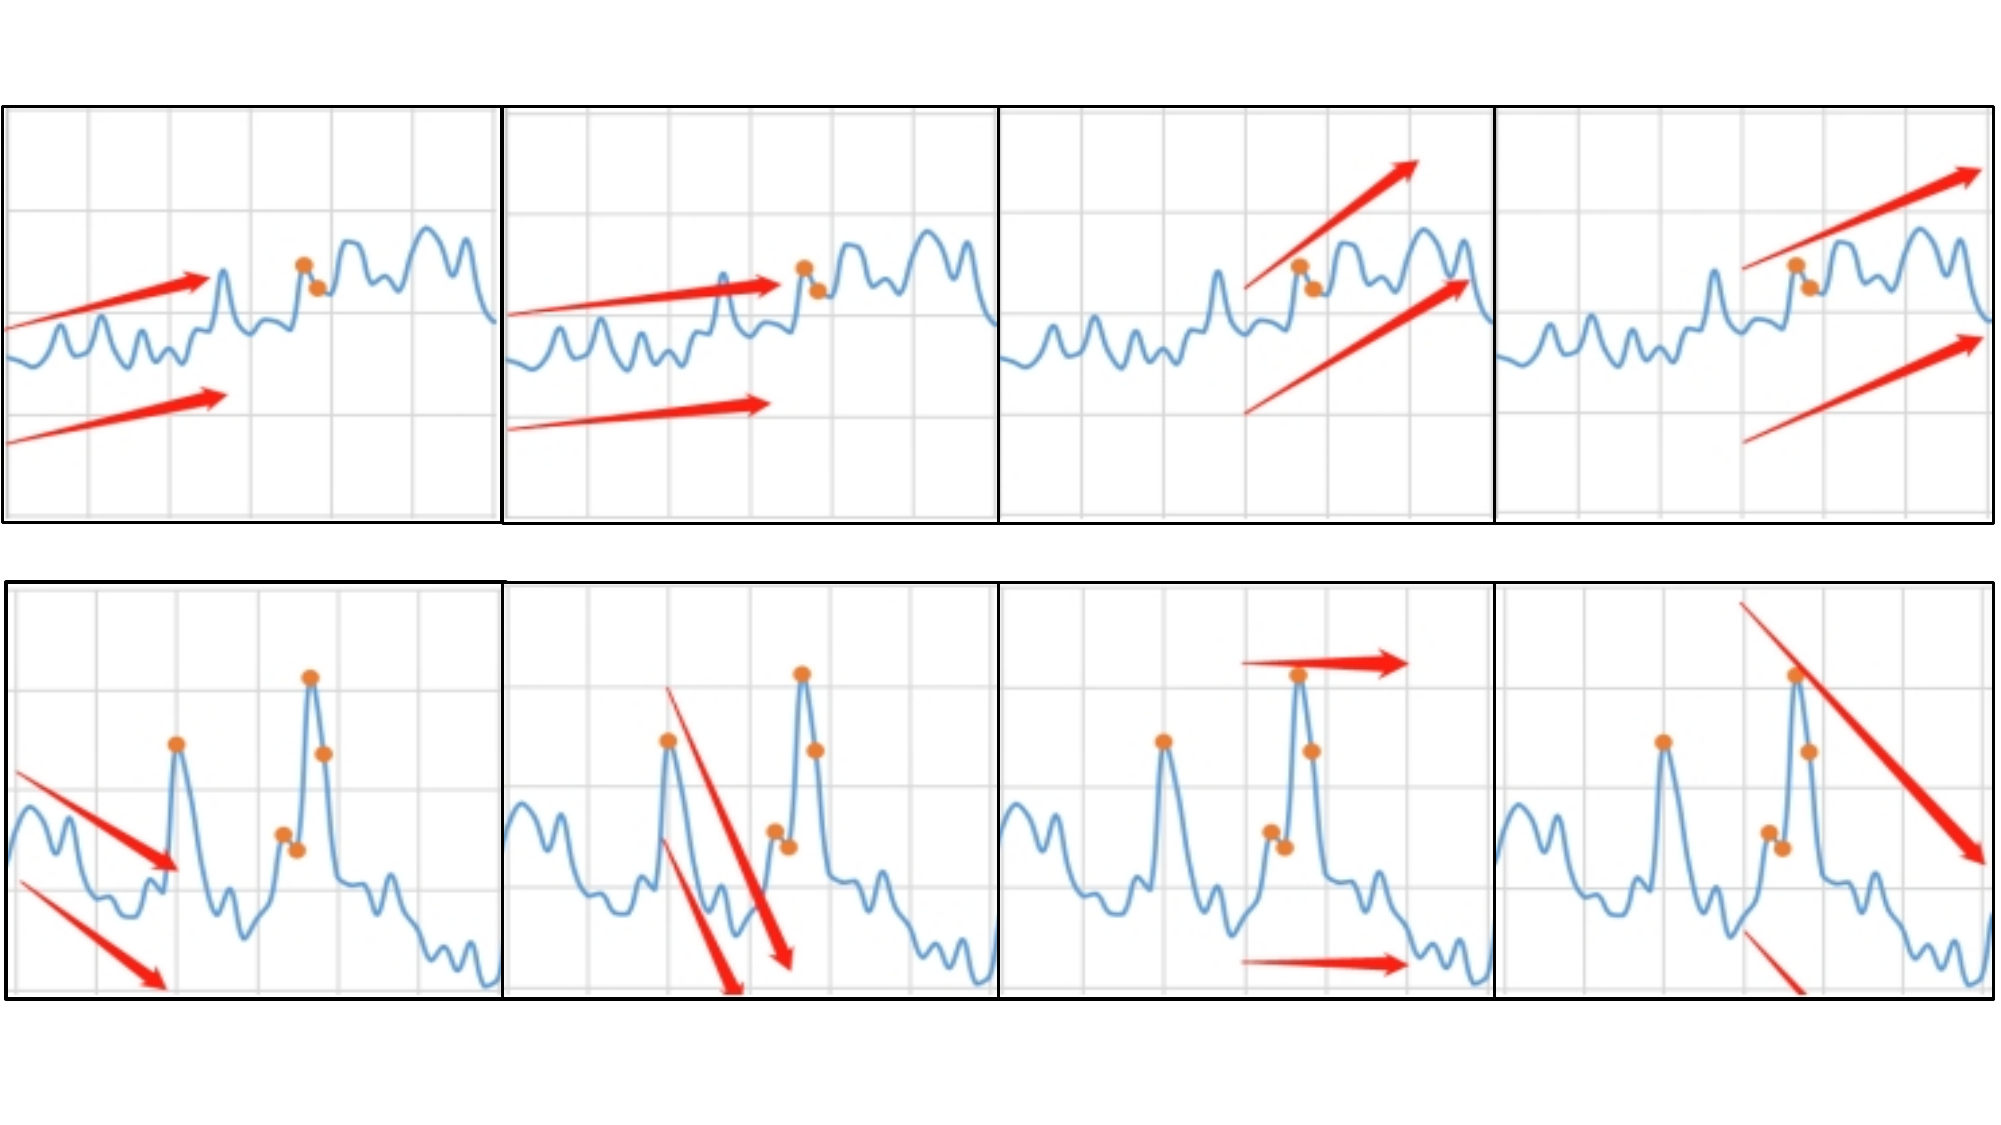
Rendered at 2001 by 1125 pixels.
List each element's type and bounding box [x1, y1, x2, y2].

picture [7, 583, 1993, 998]
picture [503, 108, 1993, 522]
picture [3, 108, 500, 522]
